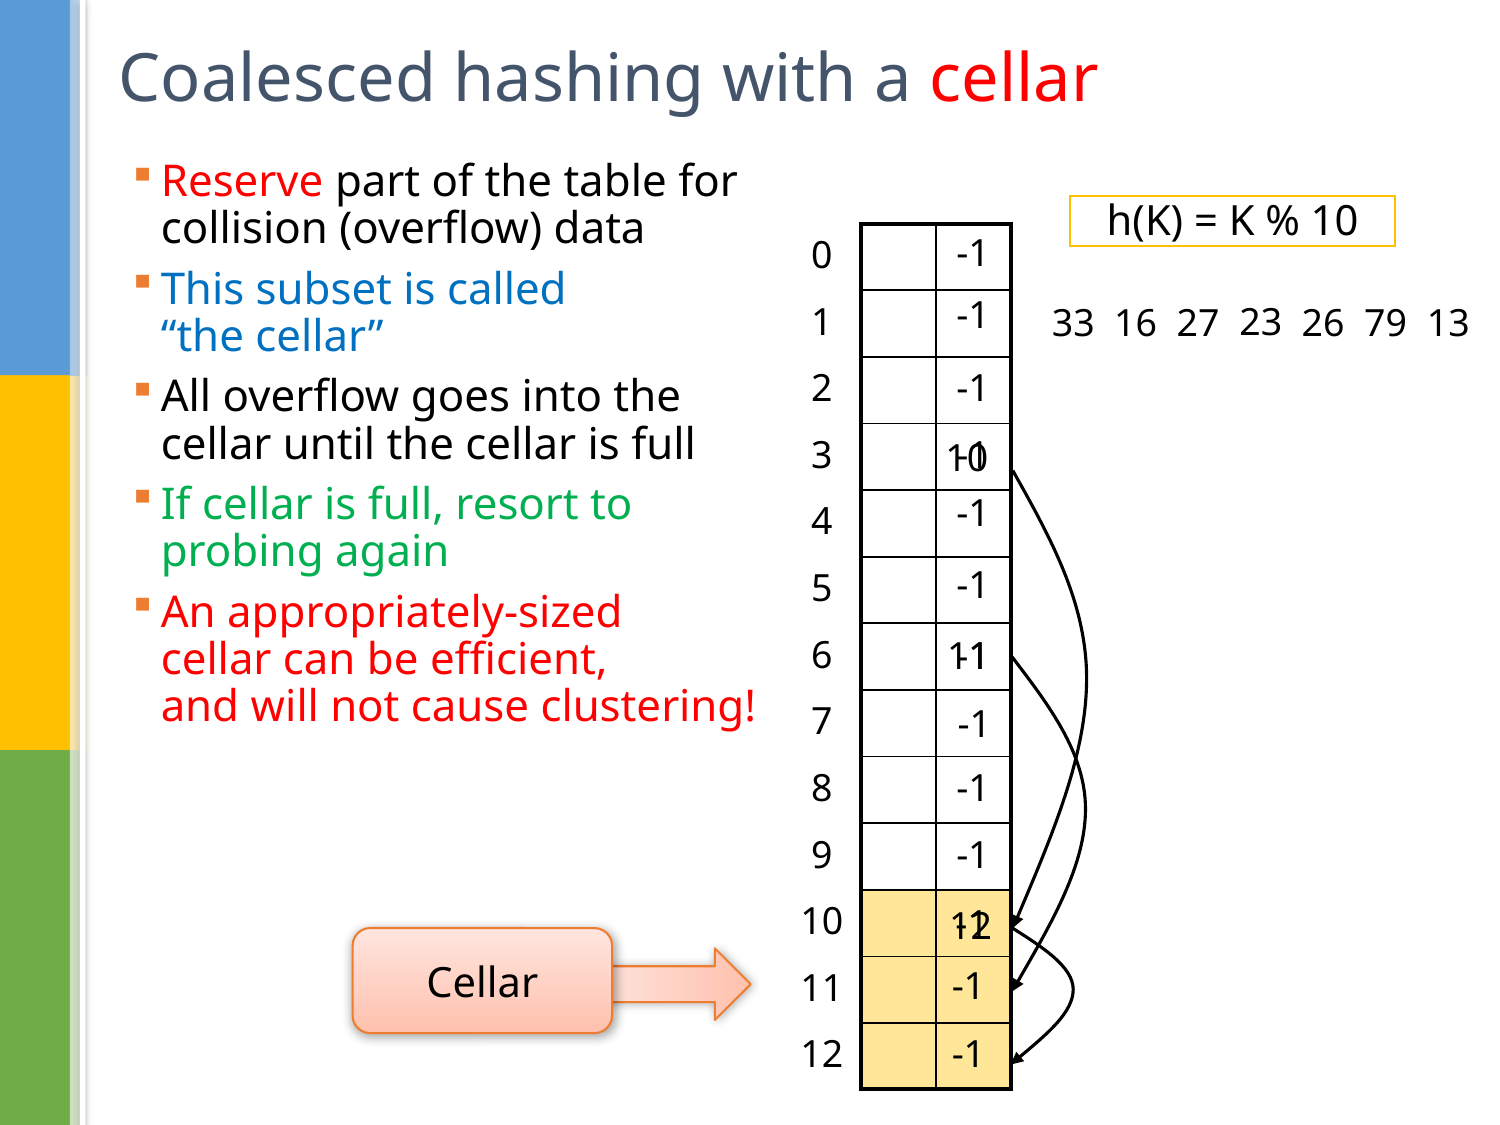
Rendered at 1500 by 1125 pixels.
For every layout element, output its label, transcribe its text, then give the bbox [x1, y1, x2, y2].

table_cell 2 [784, 354, 859, 421]
text_box Cellar [351, 926, 614, 1035]
table_cell 9 [784, 820, 859, 887]
table_cell 10 [784, 887, 859, 954]
table_cell 6 [784, 620, 859, 687]
table_cell [937, 417, 1009, 423]
table_cell [863, 957, 935, 1022]
table_cell [937, 614, 1009, 622]
text_box 33 [1035, 291, 1098, 354]
text_box 16 [1098, 291, 1160, 354]
table_cell 1 [784, 287, 859, 354]
text_box [624, 947, 752, 1021]
text_box [1012, 470, 1087, 758]
table_cell [937, 344, 1009, 356]
table_cell [863, 1024, 935, 1087]
table_cell 3 [784, 421, 859, 487]
text_box 10 [929, 426, 1005, 486]
table_cell [863, 757, 935, 822]
text_box [1010, 926, 1074, 1065]
text_box -1 [935, 356, 1011, 417]
table_cell [937, 817, 1009, 822]
text_box -1 [931, 955, 1006, 1015]
table_cell 11 [784, 954, 859, 1020]
table_cell [863, 558, 935, 622]
text_box 23 [1223, 290, 1299, 353]
table_cell [937, 884, 1009, 889]
text_box -1 [931, 1022, 1006, 1083]
text_box [1011, 656, 1086, 992]
text_box -1 [935, 484, 1011, 542]
text_box -1 [935, 423, 1011, 484]
text_box 12 [933, 895, 1009, 955]
table_header 0 [784, 221, 859, 287]
table_cell [863, 291, 935, 356]
table_cell [863, 424, 935, 489]
table_cell [863, 824, 935, 889]
table_cell [937, 542, 1009, 553]
text_box -1 [935, 221, 1011, 281]
table_cell 4 [784, 487, 859, 554]
table_cell [863, 891, 935, 956]
text_box 79 [1348, 291, 1410, 354]
table_header [863, 226, 935, 289]
table_cell [863, 691, 935, 756]
list Reserve part of the table for collision (overflow) data This subset is called “the cellar” All overflow goes into the cellar until the cellar is full If cellar is full, resort to probing again An appropriately-sized cellar can be efficient, and will not cause clustering! [117, 151, 1412, 1102]
text_box -1 [936, 692, 1011, 753]
text_box 13 [1410, 291, 1486, 354]
text_box -1 [1006, 625, 1011, 685]
text_box h(K) = K % 10 [1070, 195, 1396, 246]
table_cell 5 [784, 554, 859, 620]
title Coalesced hashing with a cellar [103, 21, 1398, 128]
text_box 27 [1160, 291, 1236, 354]
text_box 11 [931, 625, 1006, 685]
text_box -1 [934, 892, 1010, 953]
table_cell 8 [784, 754, 859, 820]
table_cell [937, 1024, 1009, 1087]
table_cell 12 [784, 1020, 859, 1087]
table_cell [863, 491, 935, 556]
text_box 26 [1285, 291, 1348, 354]
text_box -1 [935, 823, 1011, 884]
table_cell 7 [784, 687, 859, 754]
text_box -1 [935, 756, 1011, 817]
table_cell [863, 358, 935, 423]
text_box -1 [935, 553, 1011, 614]
text_box -1 [935, 283, 1011, 344]
table_cell [863, 624, 935, 689]
table_cell [937, 685, 1009, 689]
table_cell [937, 957, 1009, 1022]
